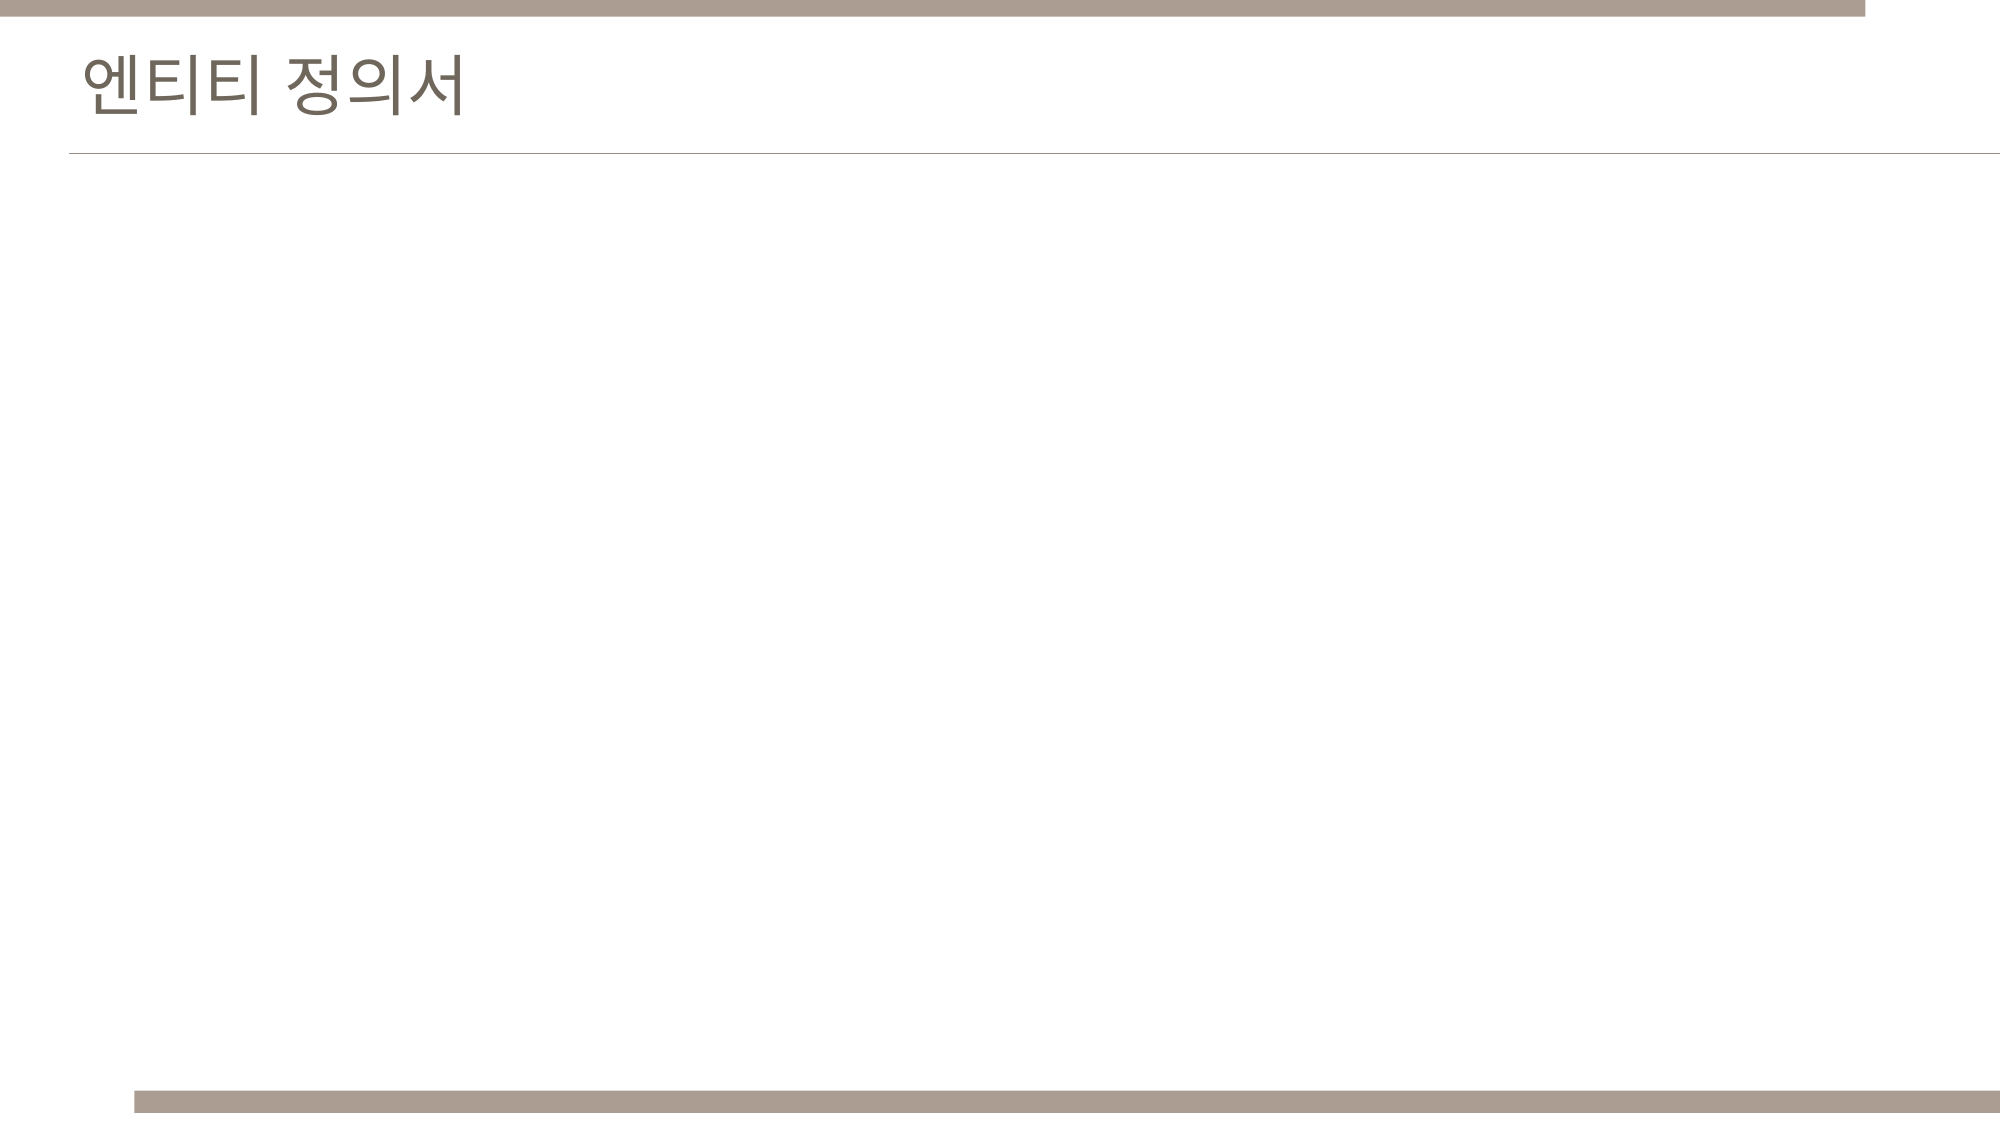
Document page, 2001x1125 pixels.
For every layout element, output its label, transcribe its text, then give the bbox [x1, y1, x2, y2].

text_box 엔티티 정의서 [67, 36, 776, 132]
text_box [0, 0, 1866, 18]
text_box [133, 1090, 2000, 1114]
